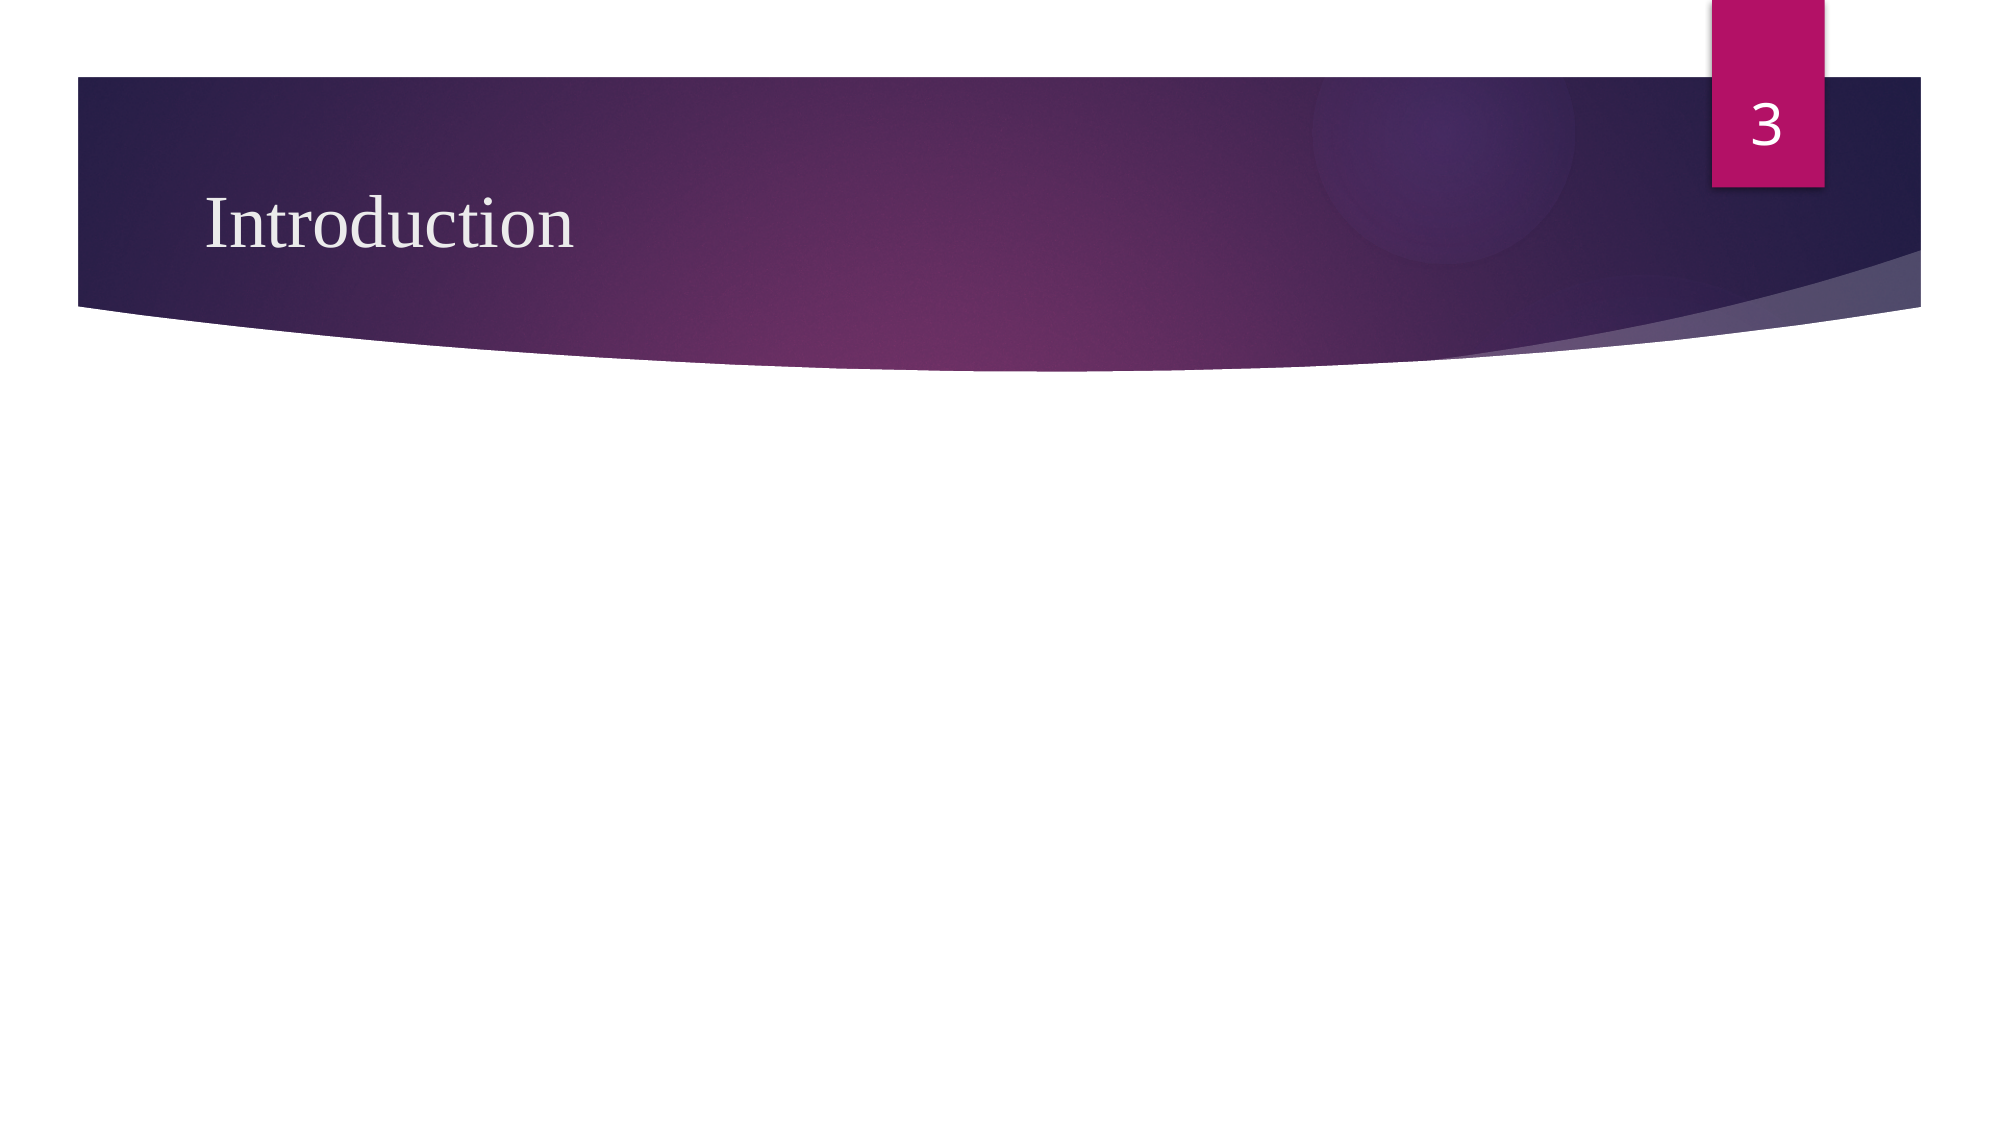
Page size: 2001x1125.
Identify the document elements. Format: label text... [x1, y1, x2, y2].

title Introduction [189, 159, 1627, 276]
slide_number 3 [1698, 48, 1836, 175]
